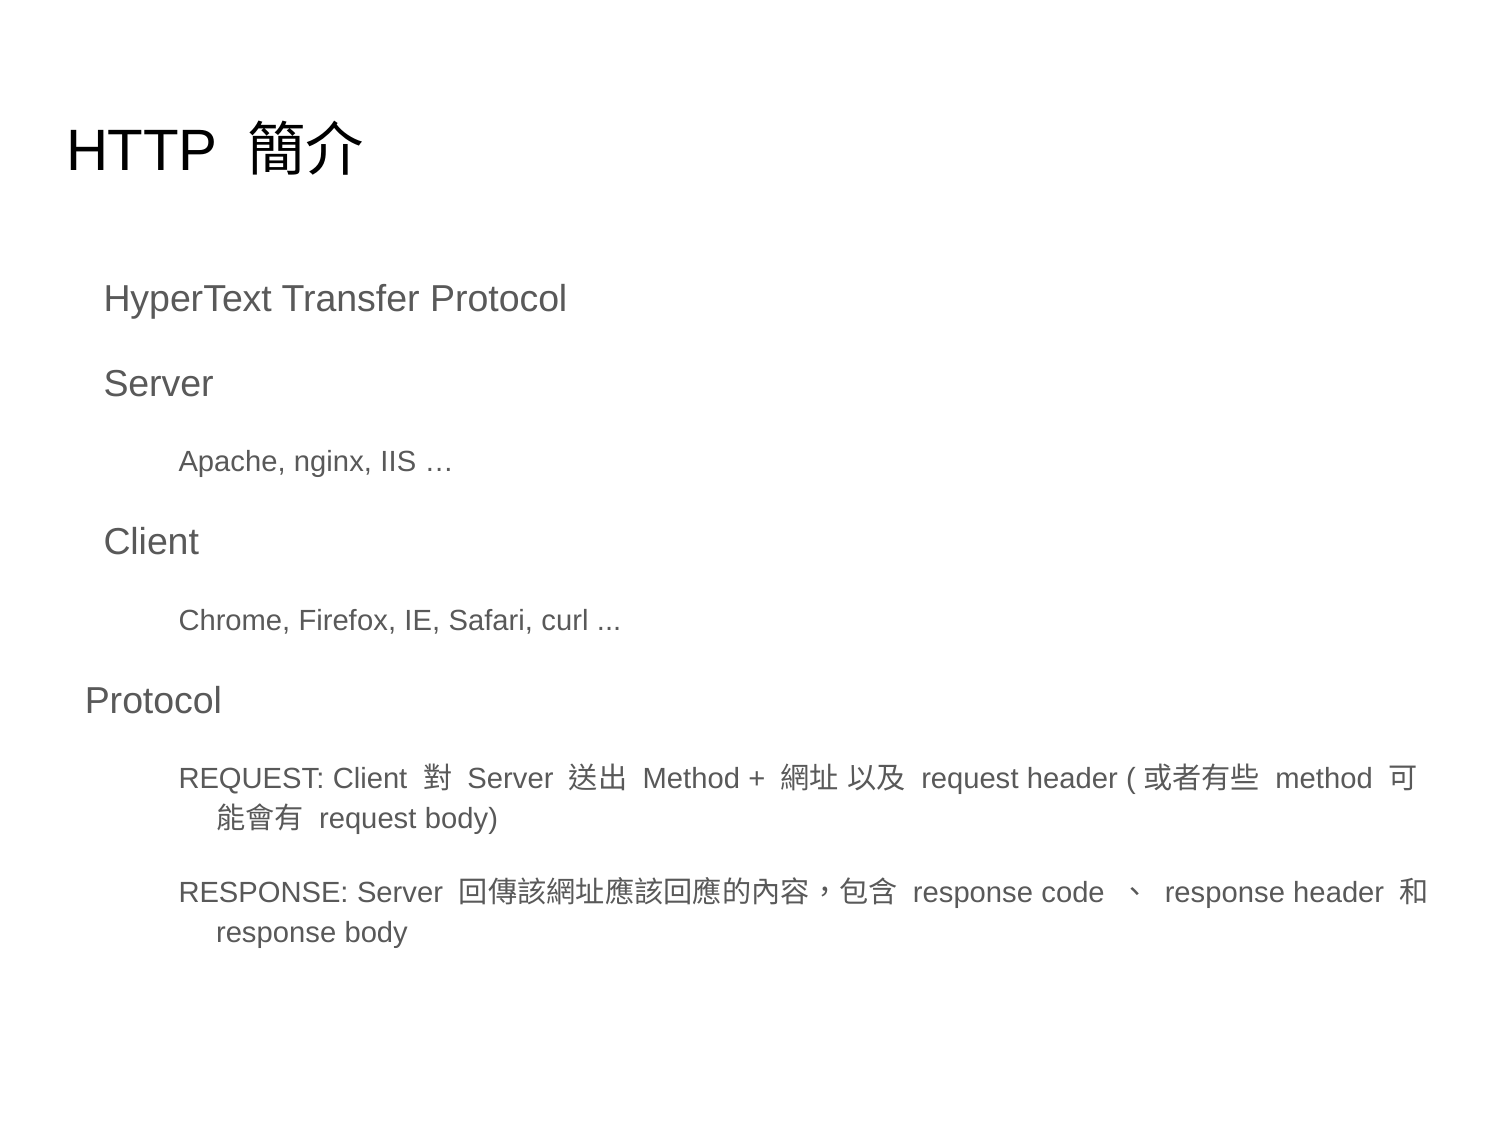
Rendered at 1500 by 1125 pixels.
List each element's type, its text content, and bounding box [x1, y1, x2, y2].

title HTTP 簡介 [51, 97, 1449, 223]
list HyperText Transfer Protocol Server Apache, nginx, IIS … Client Chrome, Firefox, IE, Safari, curl ... Protocol REQUEST: Client 對 Server 送出 Method + 網址 以及 request header (或者有些 method 可能會有 request body) RESPONSE: Server 回傳該網址應該回應的內容，包含 response code 、 response header 和 response body [51, 252, 1449, 1000]
